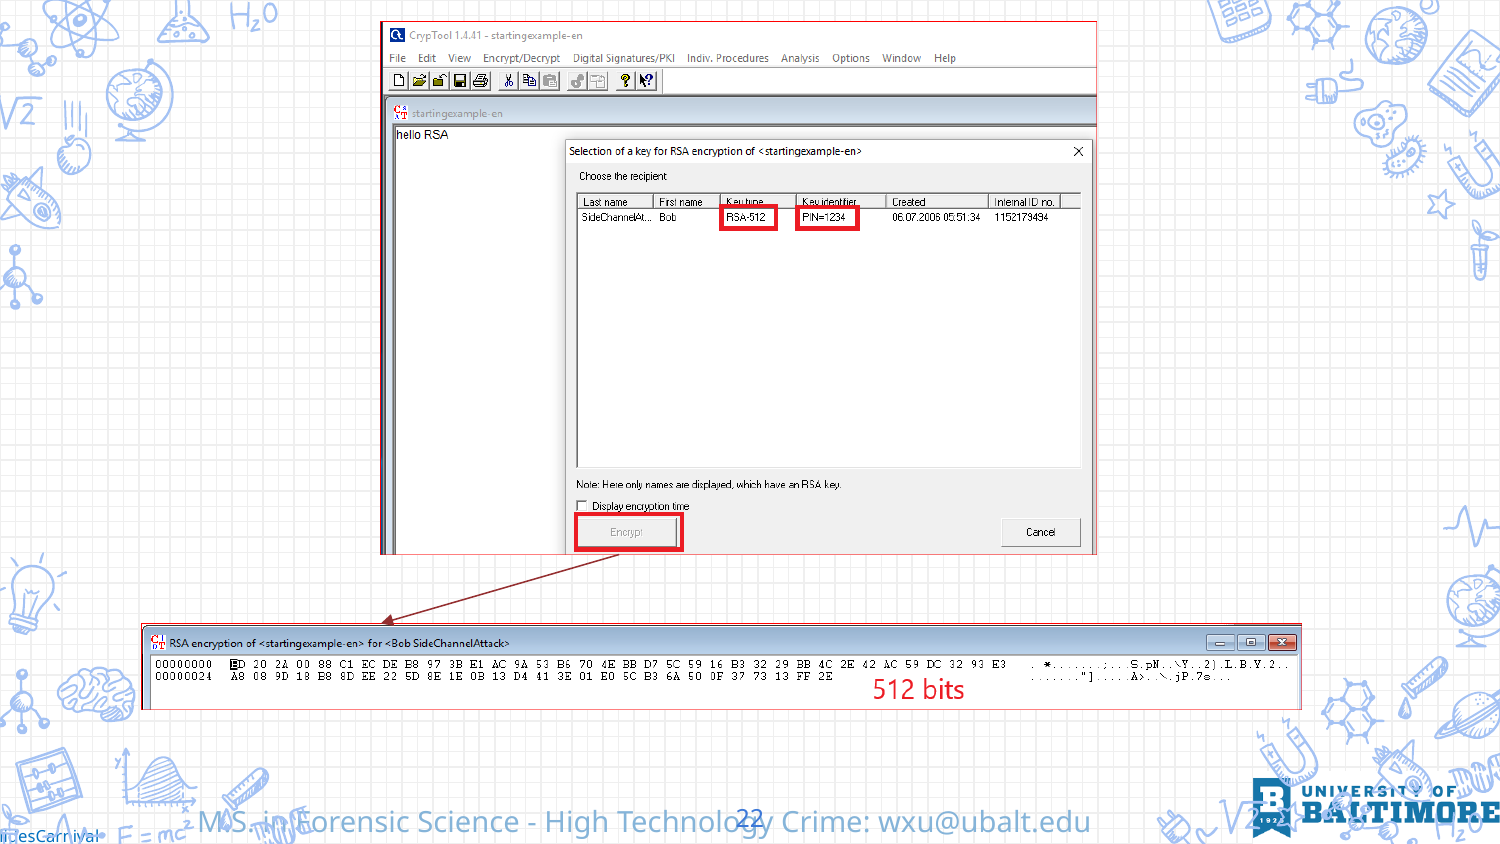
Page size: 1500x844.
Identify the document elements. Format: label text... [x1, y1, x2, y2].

picture [380, 21, 1097, 555]
picture [1354, 819, 1361, 827]
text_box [380, 554, 620, 624]
slide_number 22 [705, 796, 795, 844]
picture [1388, 823, 1396, 835]
picture [1342, 796, 1349, 806]
picture [1253, 771, 1500, 844]
picture [1375, 780, 1390, 791]
picture [141, 623, 1302, 710]
picture [1481, 771, 1489, 788]
picture [1381, 771, 1421, 792]
picture [1408, 786, 1417, 792]
picture [1283, 771, 1308, 783]
picture [1479, 779, 1483, 790]
picture [1471, 771, 1479, 786]
picture [1405, 773, 1430, 800]
